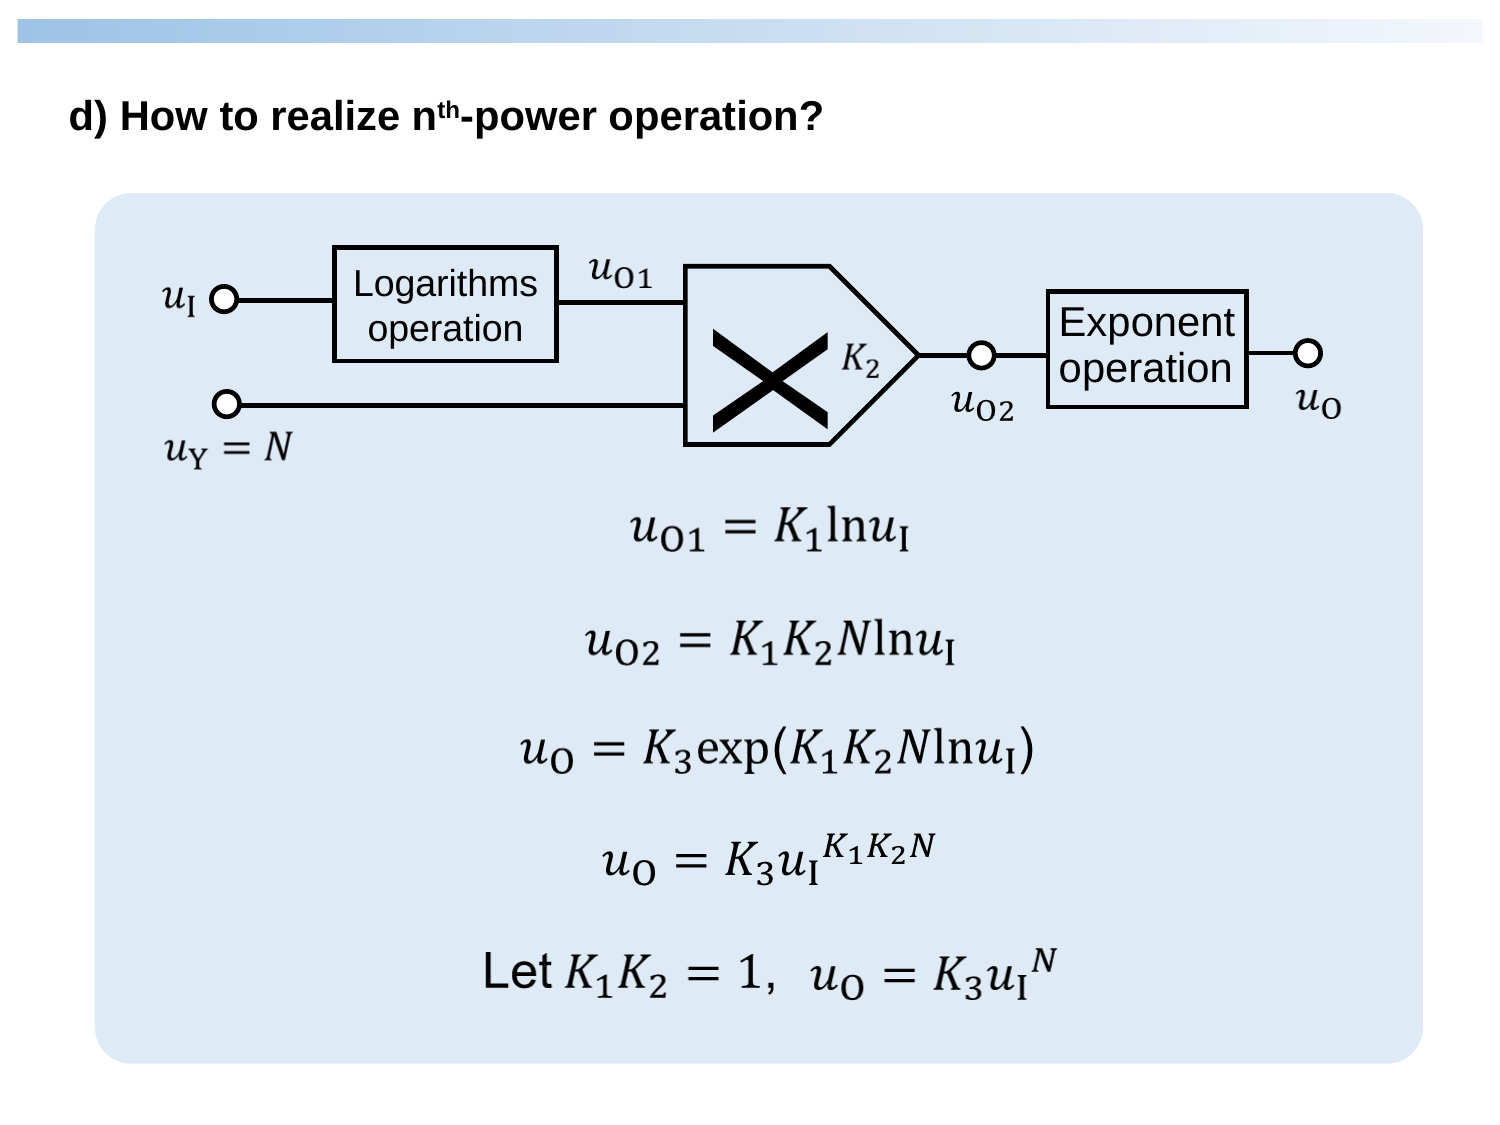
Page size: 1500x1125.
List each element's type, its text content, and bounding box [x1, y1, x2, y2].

text_box [494, 818, 1060, 895]
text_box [448, 933, 1163, 1009]
text_box [494, 706, 1060, 783]
text_box d) How to realize nth-power operation? [54, 81, 1263, 147]
text_box [585, 484, 970, 561]
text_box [122, 230, 1365, 478]
text_box [93, 192, 1424, 1065]
text_box [558, 597, 998, 674]
text_box [17, 18, 1483, 44]
